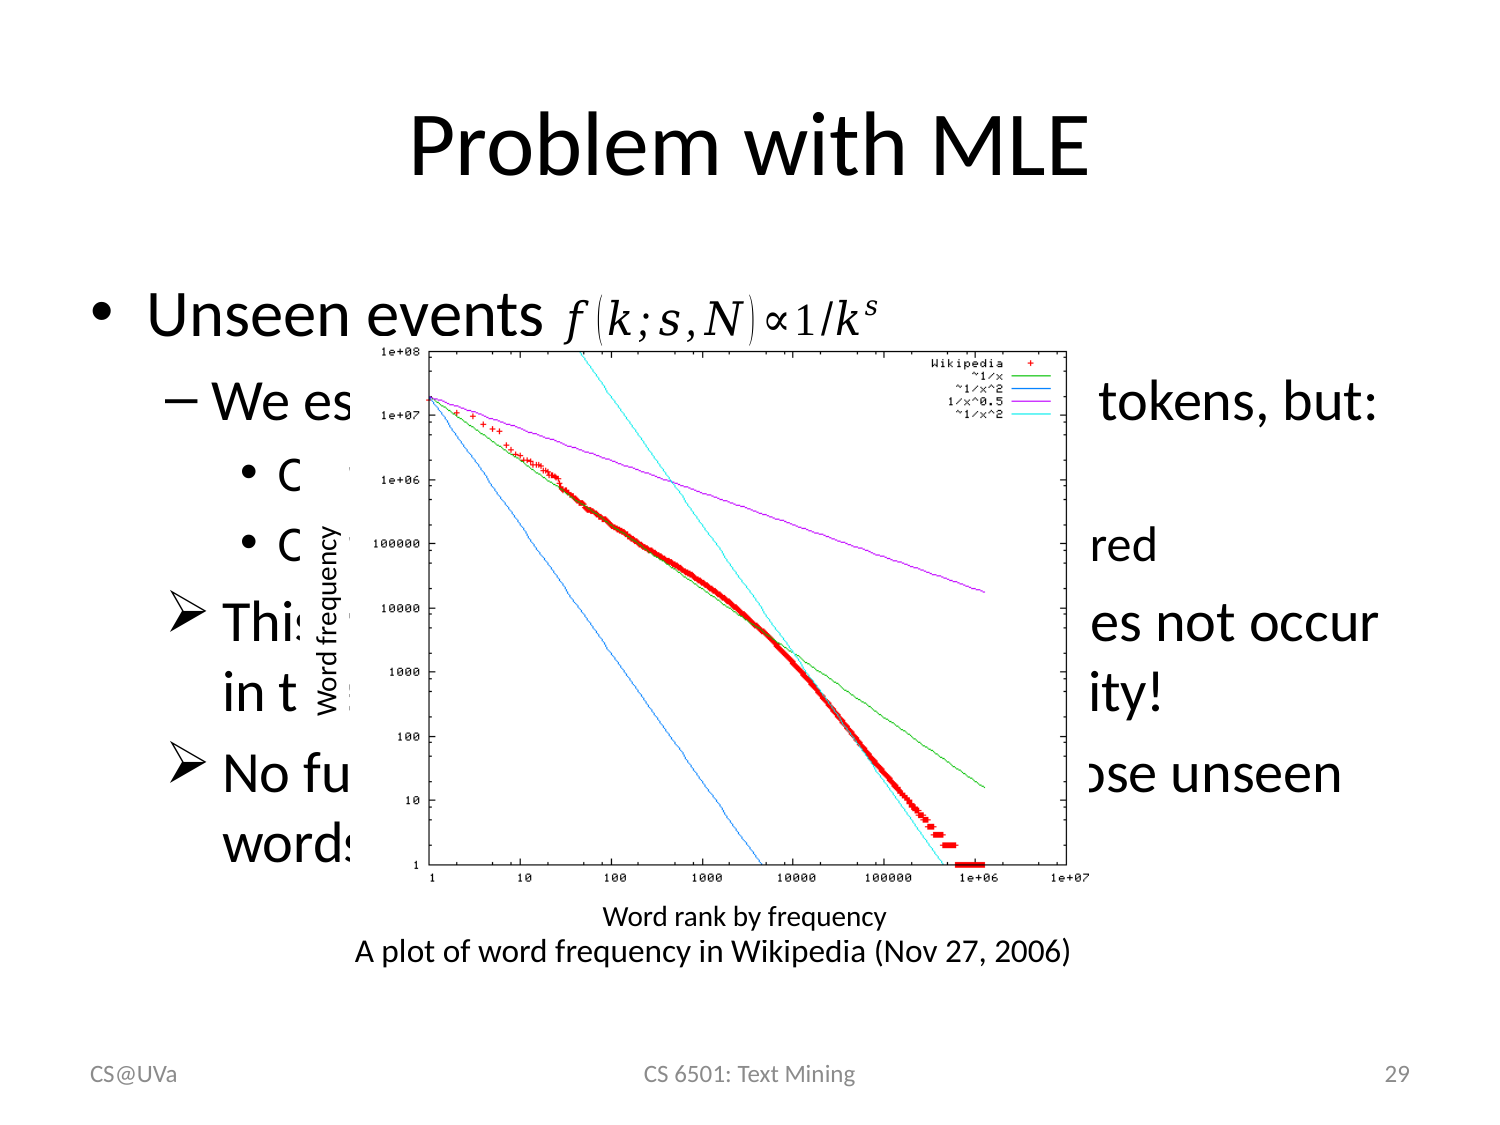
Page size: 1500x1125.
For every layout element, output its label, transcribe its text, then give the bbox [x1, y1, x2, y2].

footer CS 6501: Text Mining [512, 1042, 988, 1103]
title Problem with MLE [75, 45, 1425, 233]
slide_number 29 [1074, 1042, 1425, 1103]
list Unseen events We estimated a model on 440K word tokens, but: Only 30,000 unique words occurred Only 0.04% of all possible bigrams occurred This means any word/bigram that does not occur in the training data has zero probability! No future documents can contain those unseen words/bigrams [75, 262, 1425, 1005]
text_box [299, 289, 1216, 978]
slide_number CS@UVa [75, 1042, 425, 1103]
